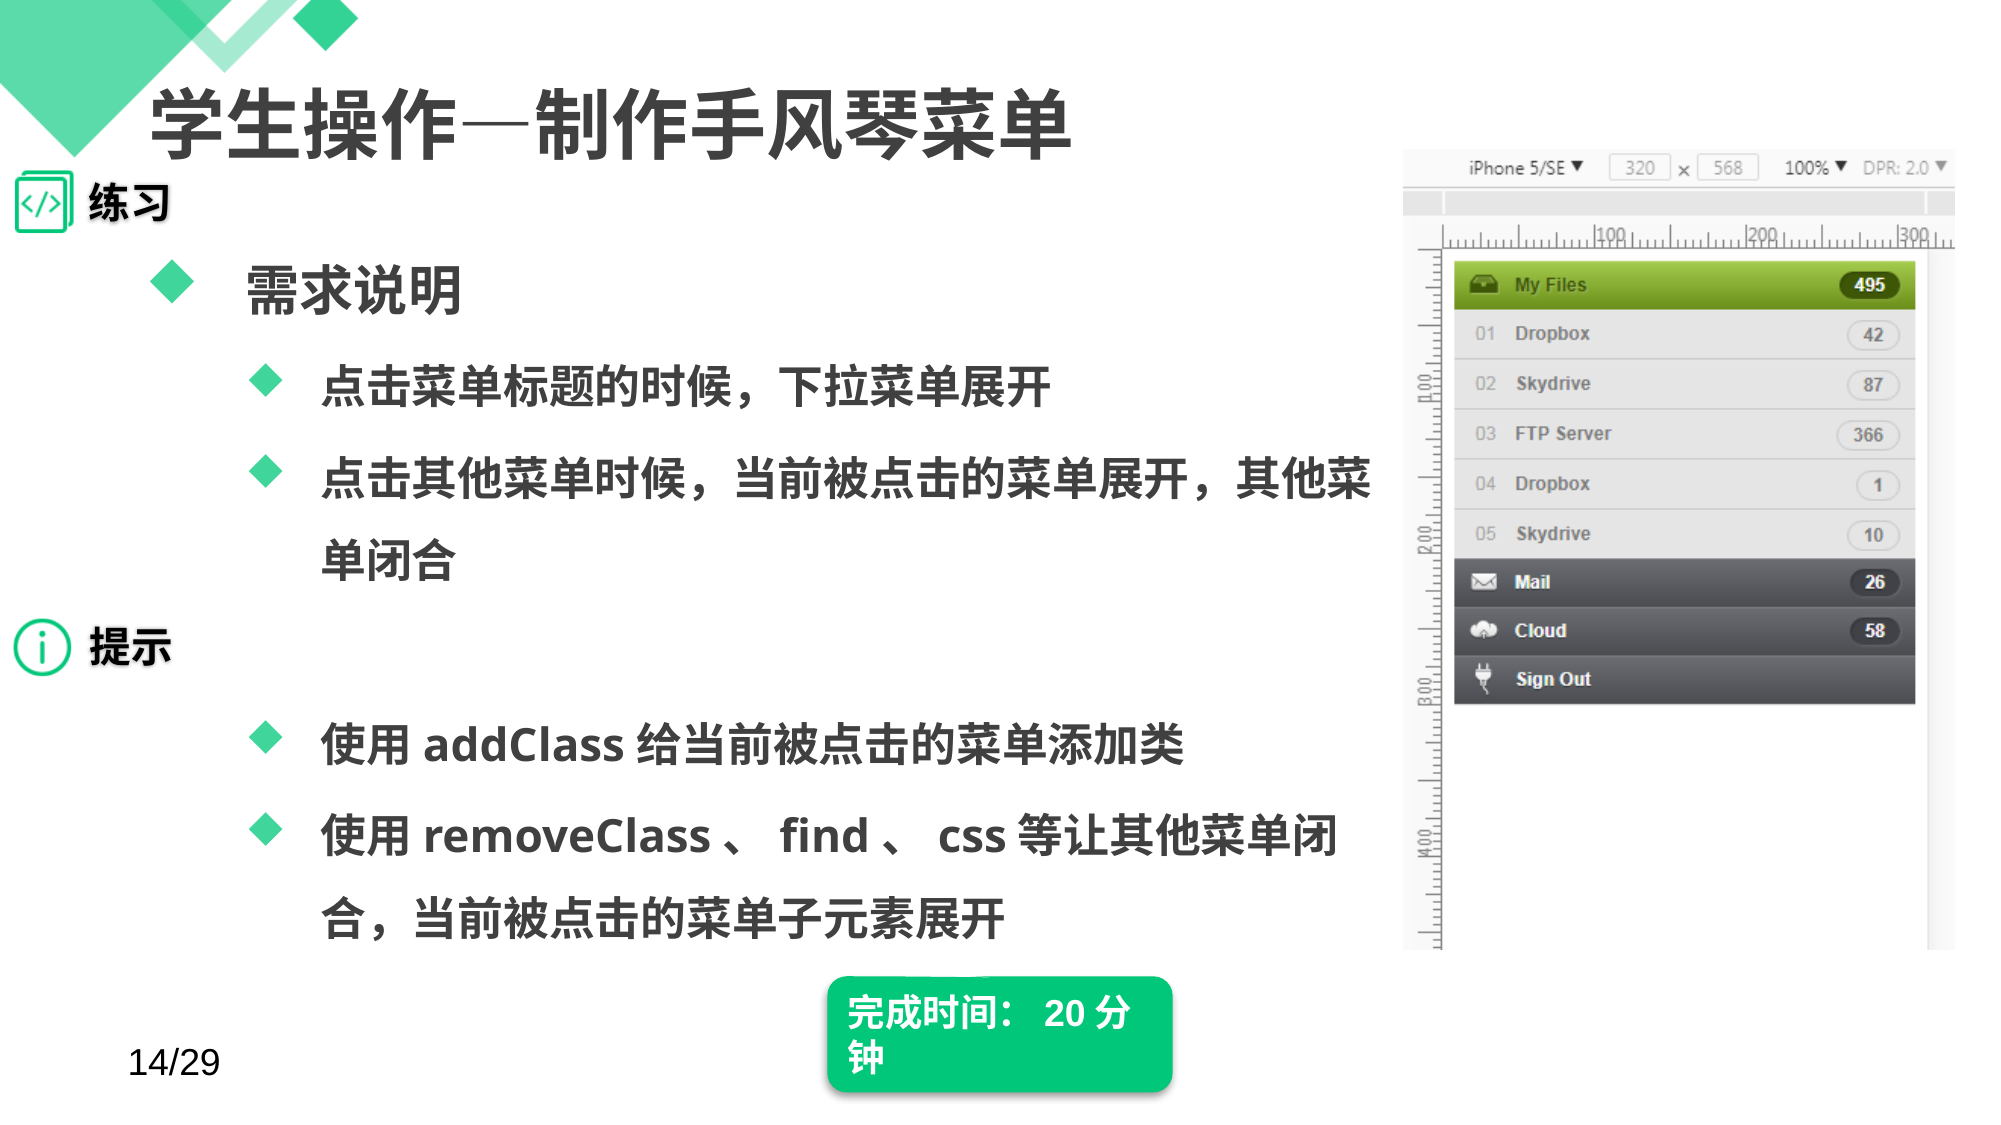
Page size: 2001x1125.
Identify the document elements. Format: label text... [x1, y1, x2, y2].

picture [0, 0, 2000, 1125]
text_box 完成时间：20分钟 [827, 976, 1173, 1093]
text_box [10, 612, 190, 679]
title 学生操作—制作手风琴菜单 [129, 45, 1692, 201]
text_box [10, 168, 189, 236]
list 需求说明 点击菜单标题的时候，下拉菜单展开 点击其他菜单时候，当前被点击的菜单展开，其他菜单闭合 使用addClass给当前被点击的菜单添加类 使用removeClass、find、css等让其他菜单闭合，当前被点击的菜单子元素展开 [126, 214, 1394, 980]
